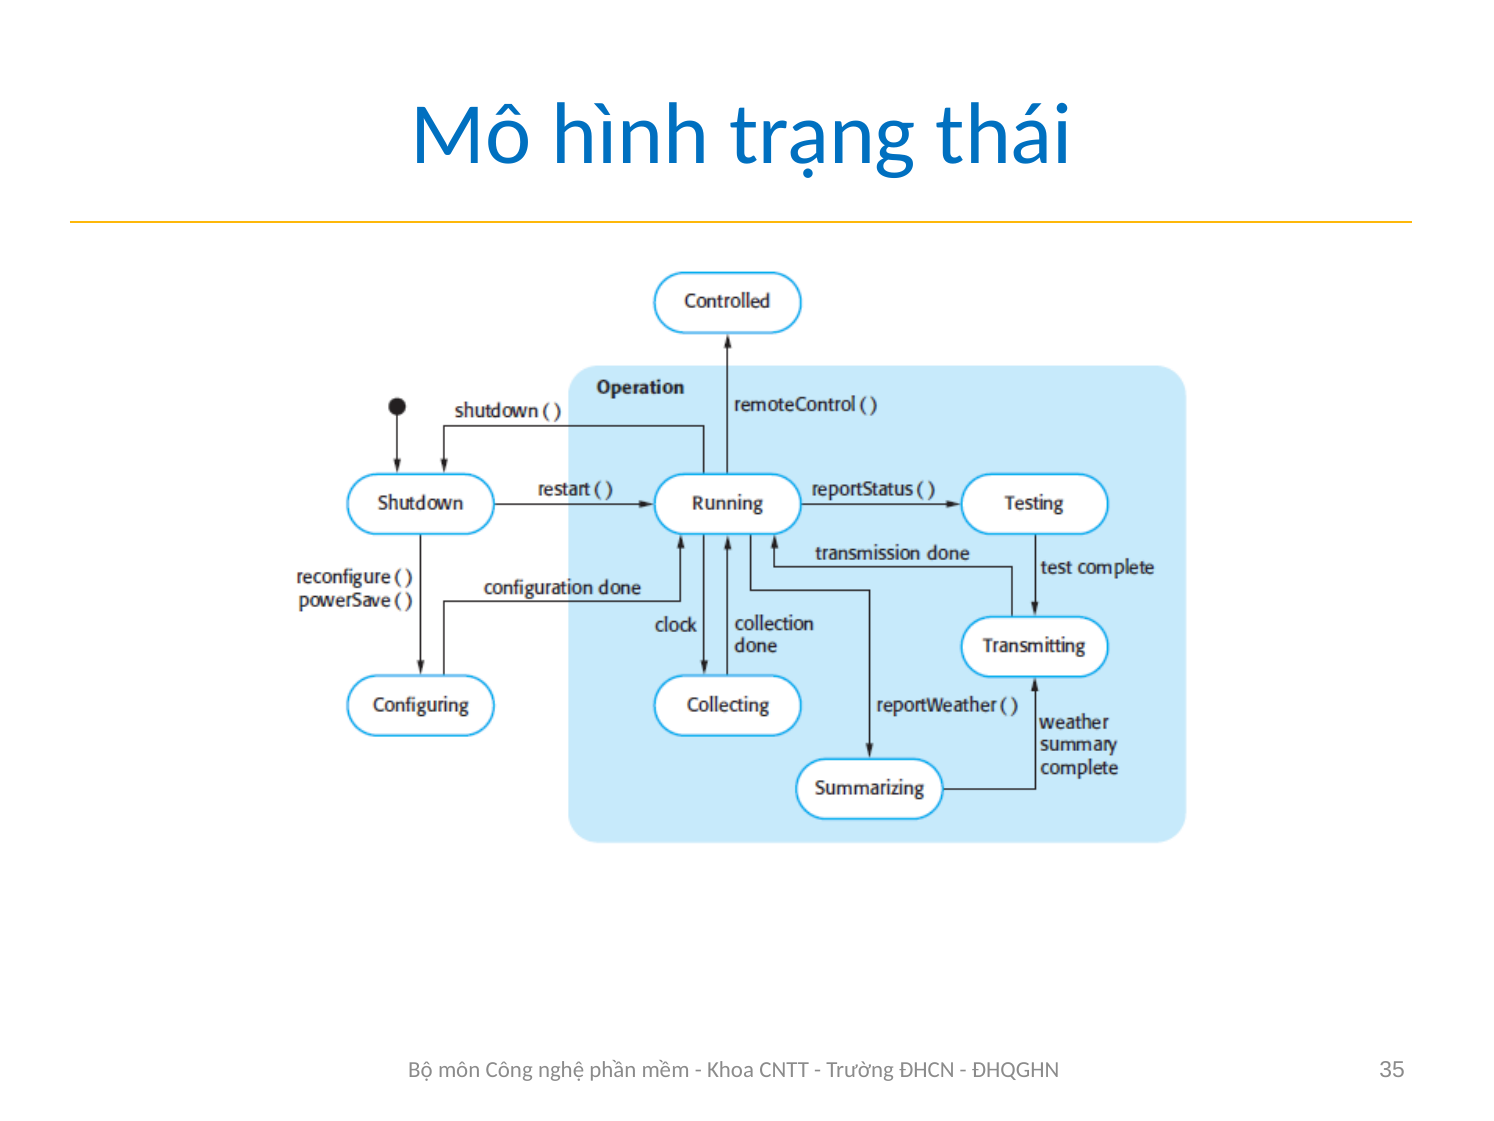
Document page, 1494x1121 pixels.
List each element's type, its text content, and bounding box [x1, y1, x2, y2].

picture [265, 261, 1229, 860]
footer Bộ môn Công nghệ phần mềm - Khoa CNTT - Trường ĐHCN - ĐHQGHN [371, 1038, 1097, 1099]
title Mô hình trạng thái [69, 34, 1415, 223]
slide_number 35 [1097, 1038, 1419, 1099]
